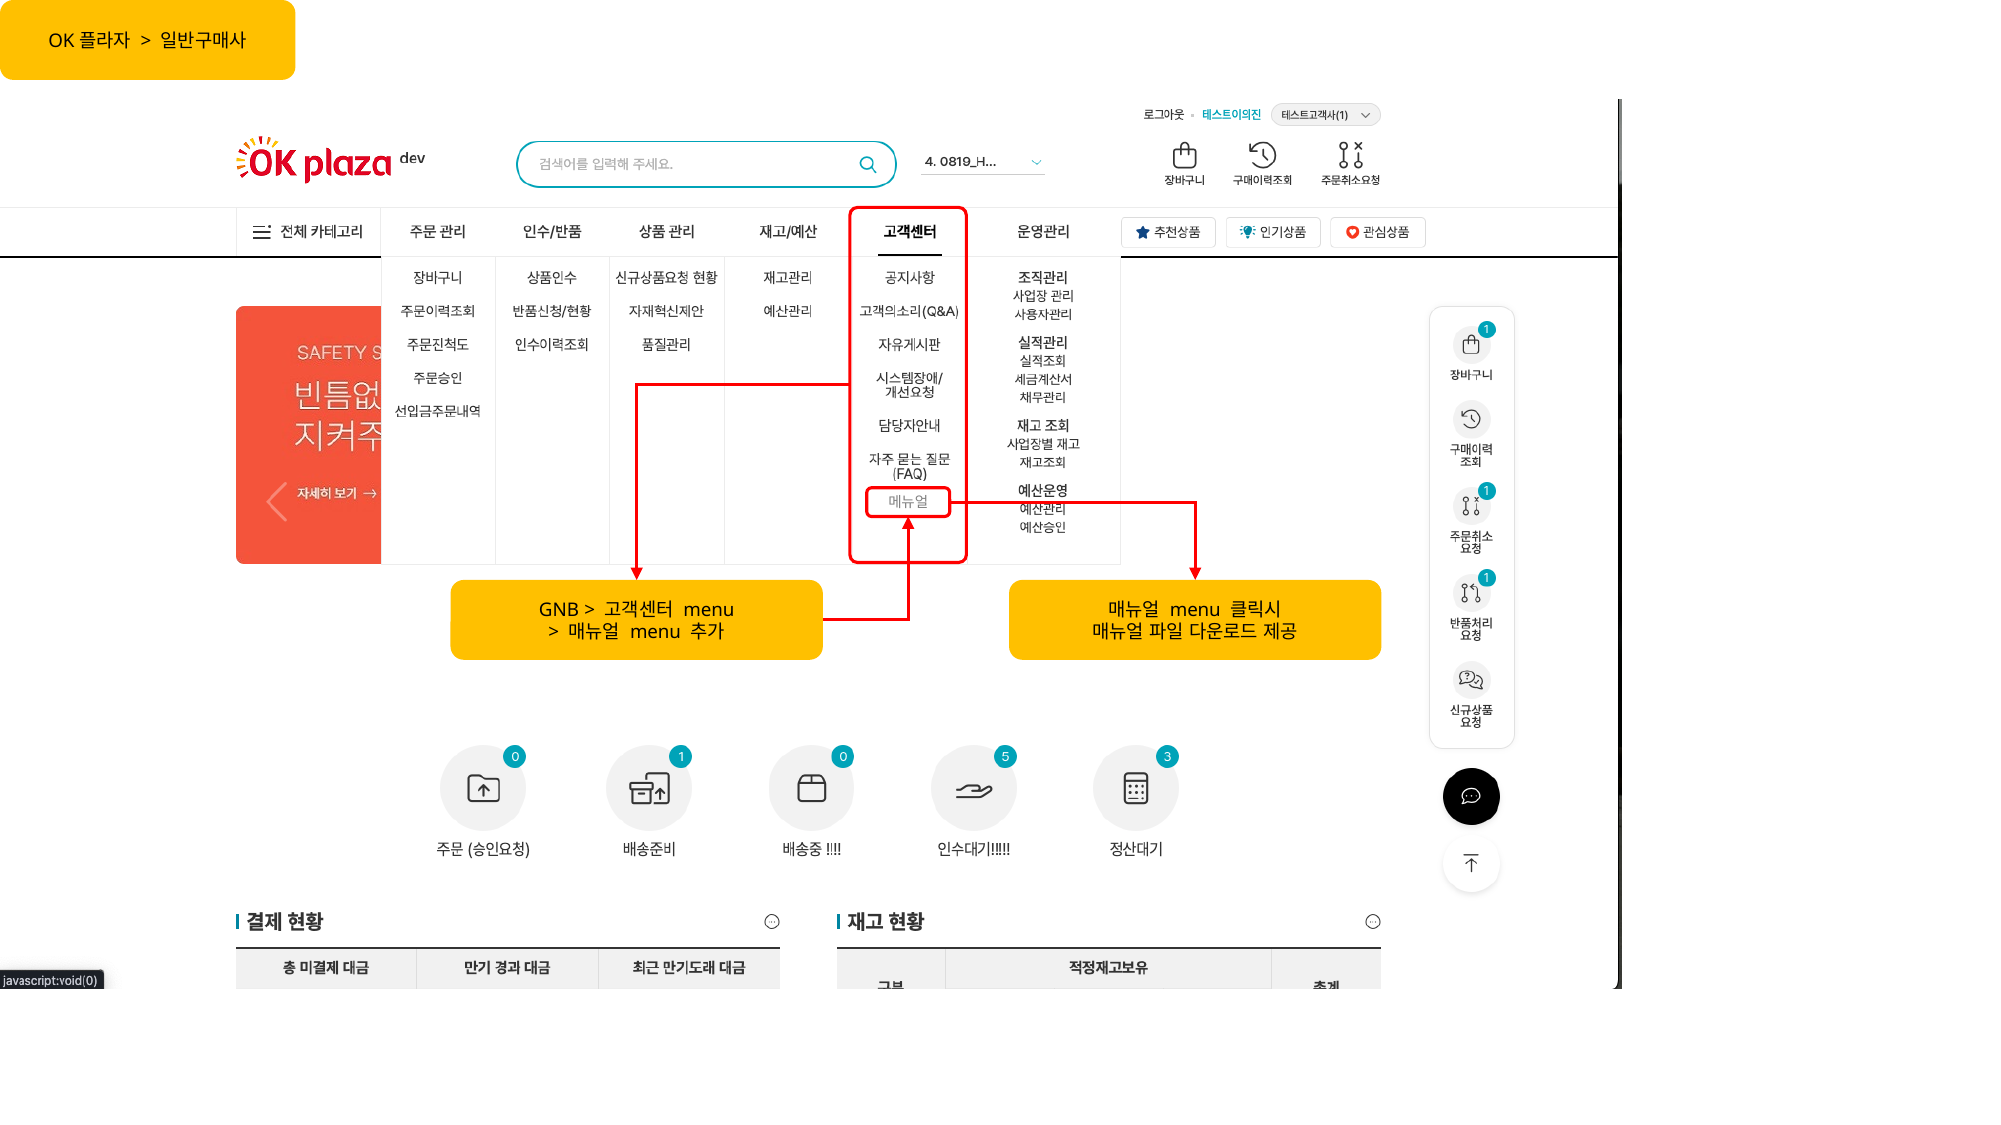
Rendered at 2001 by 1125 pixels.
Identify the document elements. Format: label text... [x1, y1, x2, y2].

text_box OK플라자 > 일반구매사 [0, 0, 298, 82]
picture [0, 99, 1623, 990]
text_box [949, 501, 1196, 581]
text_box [822, 515, 909, 621]
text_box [636, 384, 851, 581]
